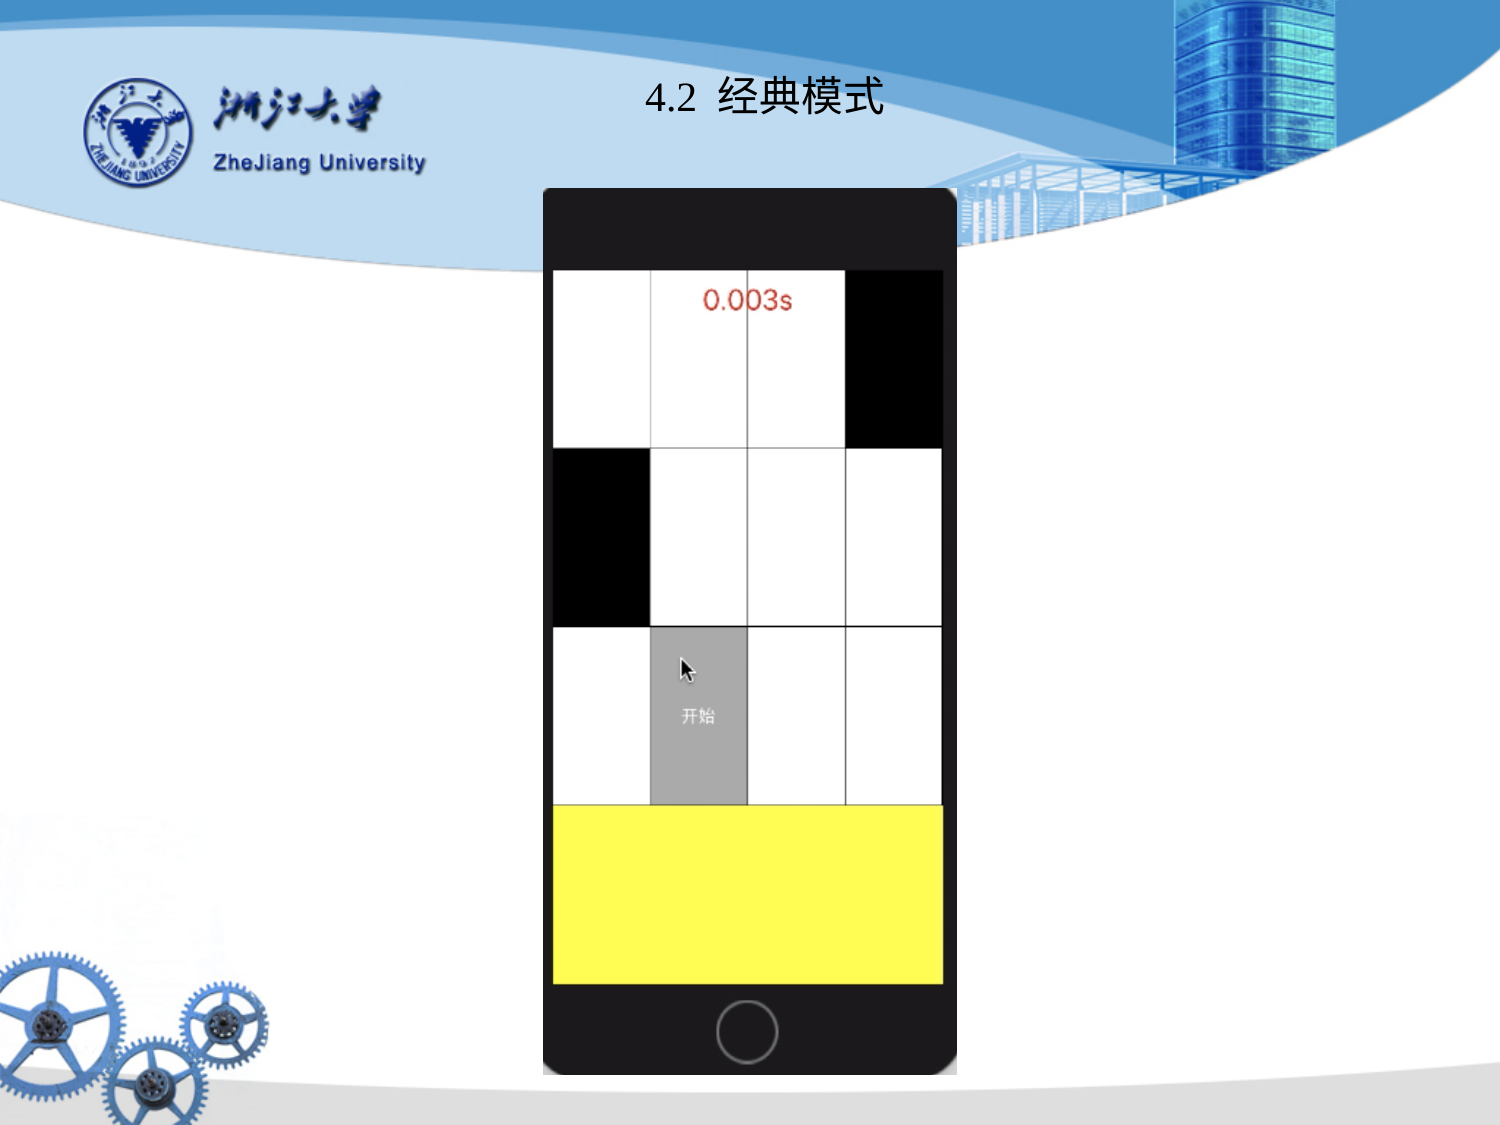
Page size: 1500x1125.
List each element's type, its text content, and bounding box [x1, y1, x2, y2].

picture [0, 0, 1500, 1125]
text_box 4.2 经典模式 [637, 62, 899, 128]
